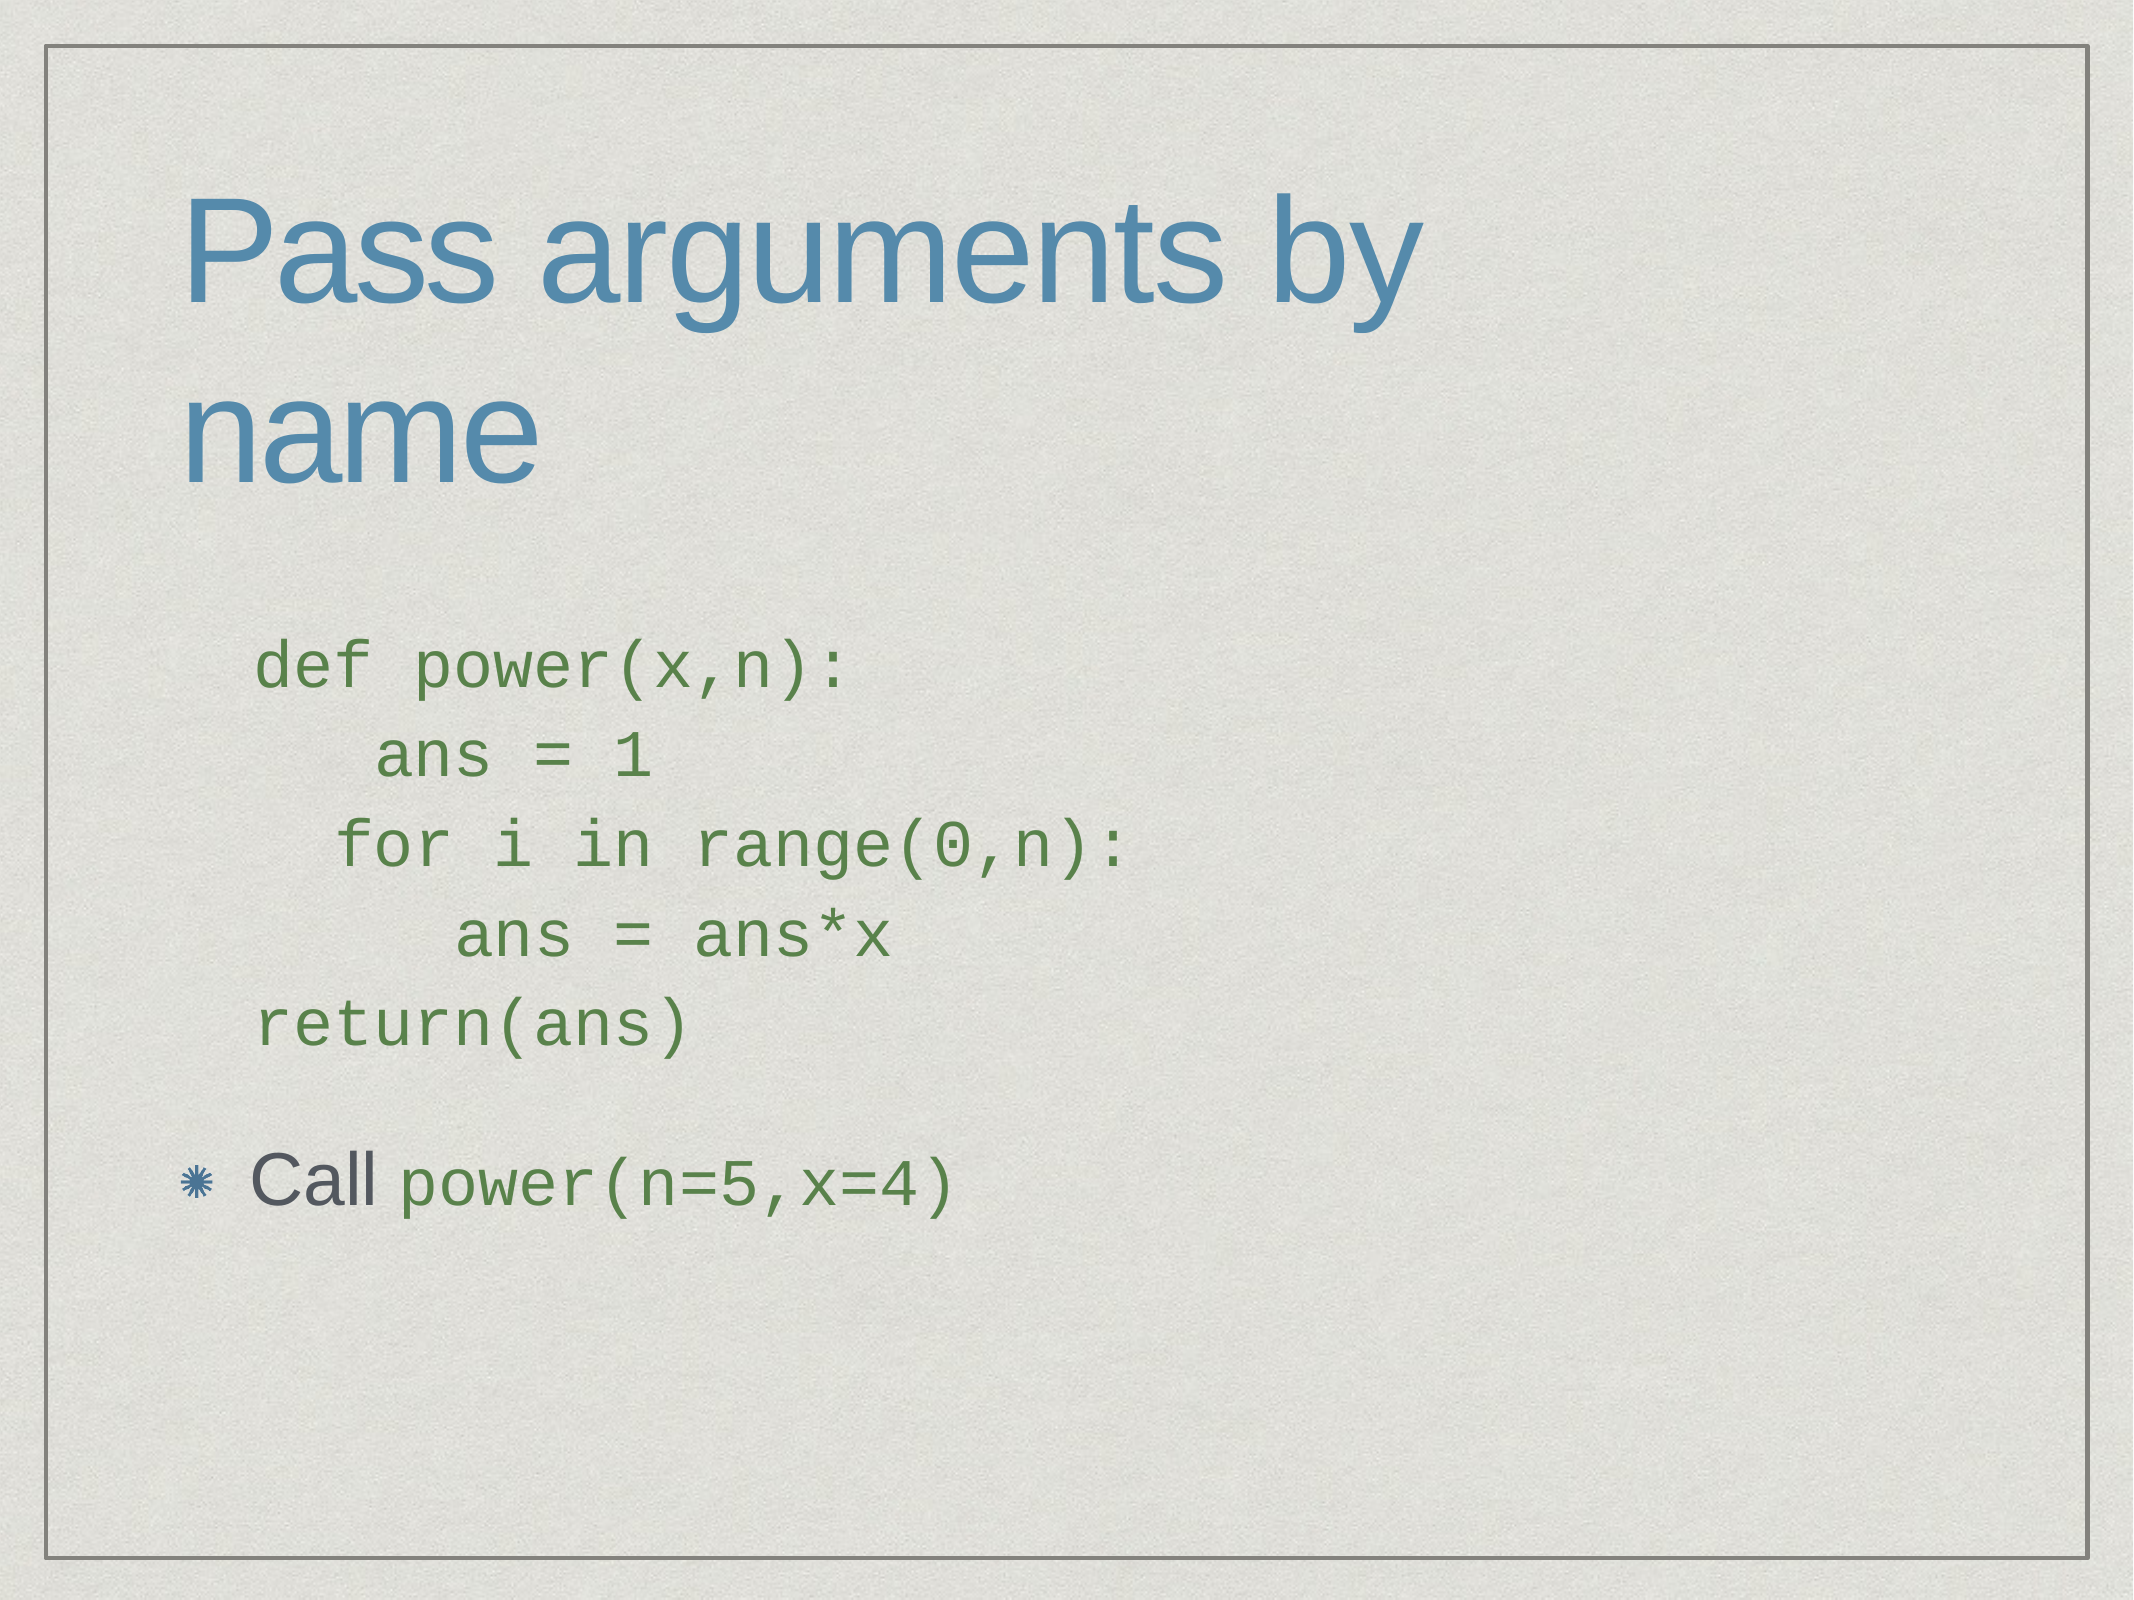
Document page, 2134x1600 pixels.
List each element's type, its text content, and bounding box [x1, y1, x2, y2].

text_box def power(x,n): ans = 1 for i in range(0,n): ans = ans*x return(ans) Call power(n=5,x=4) [249, 609, 1137, 1221]
title Pass arguments by name [177, 150, 1829, 513]
picture [0, 0, 2134, 1600]
text_box [180, 1165, 213, 1198]
